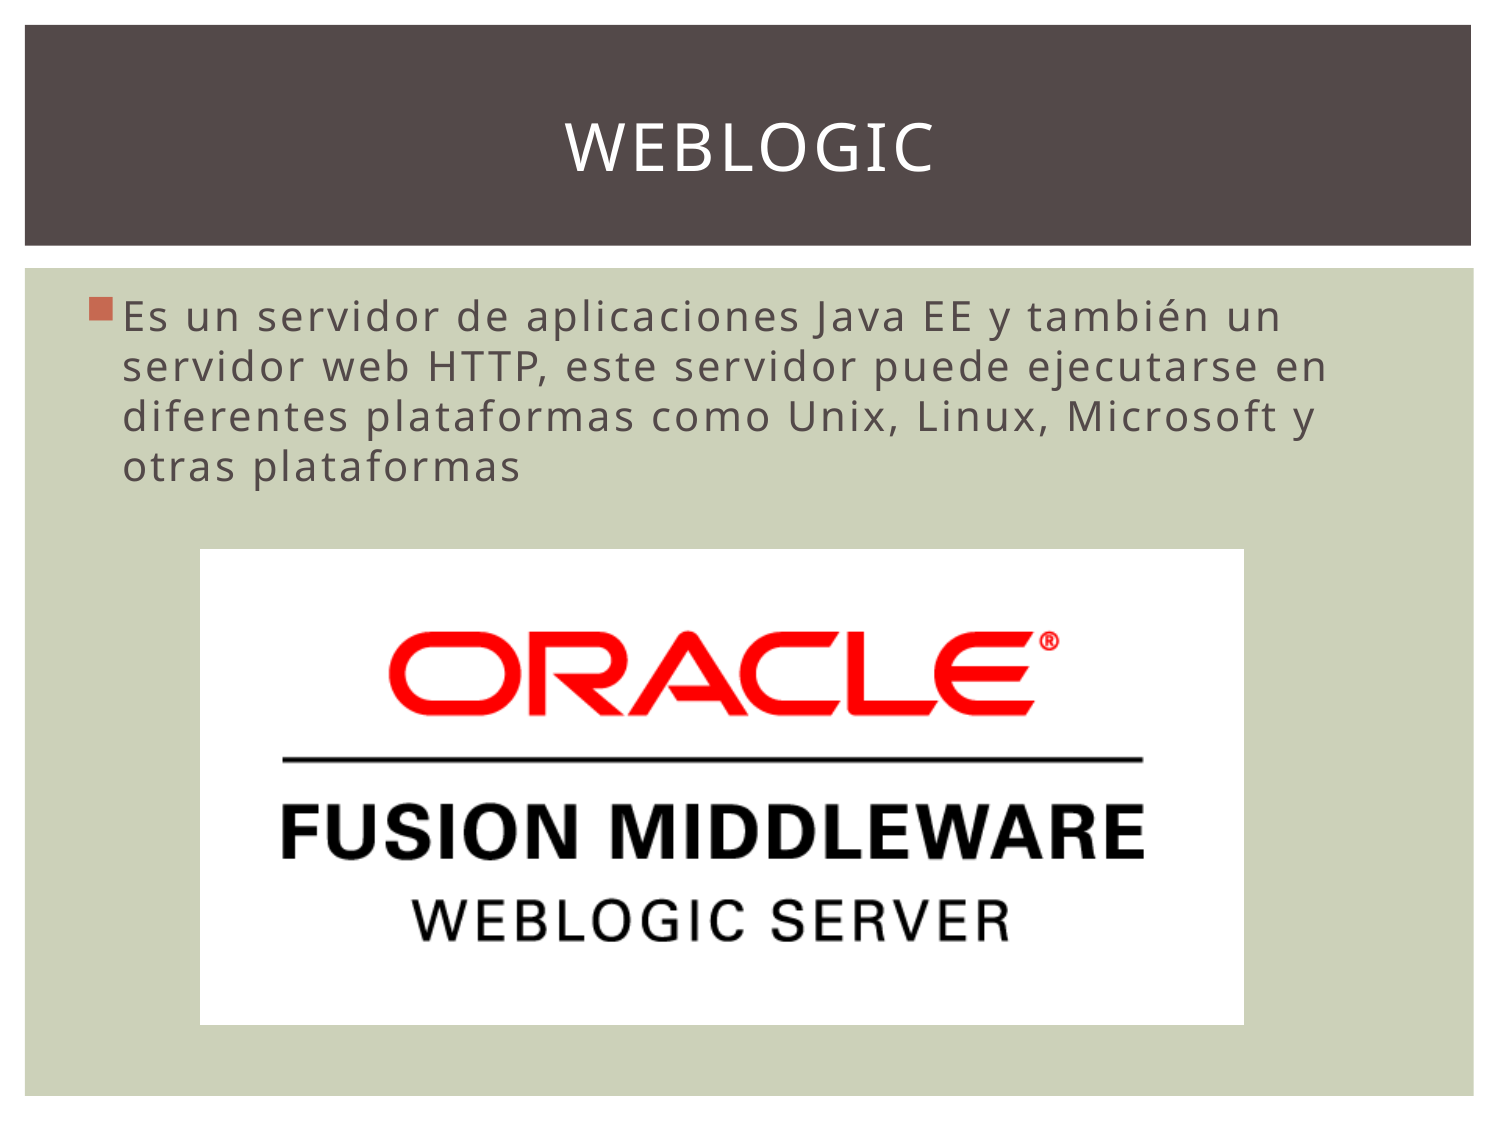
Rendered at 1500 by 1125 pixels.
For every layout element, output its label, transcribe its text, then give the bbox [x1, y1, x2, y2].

list Es un servidor de aplicaciones Java EE y también un servidor web HTTP, este servidor puede ejecutarse en diferentes plataformas como Unix, Linux, Microsoft y otras plataformas [62, 281, 1442, 1005]
picture [199, 549, 1244, 1026]
title Weblogic [62, 58, 1438, 232]
